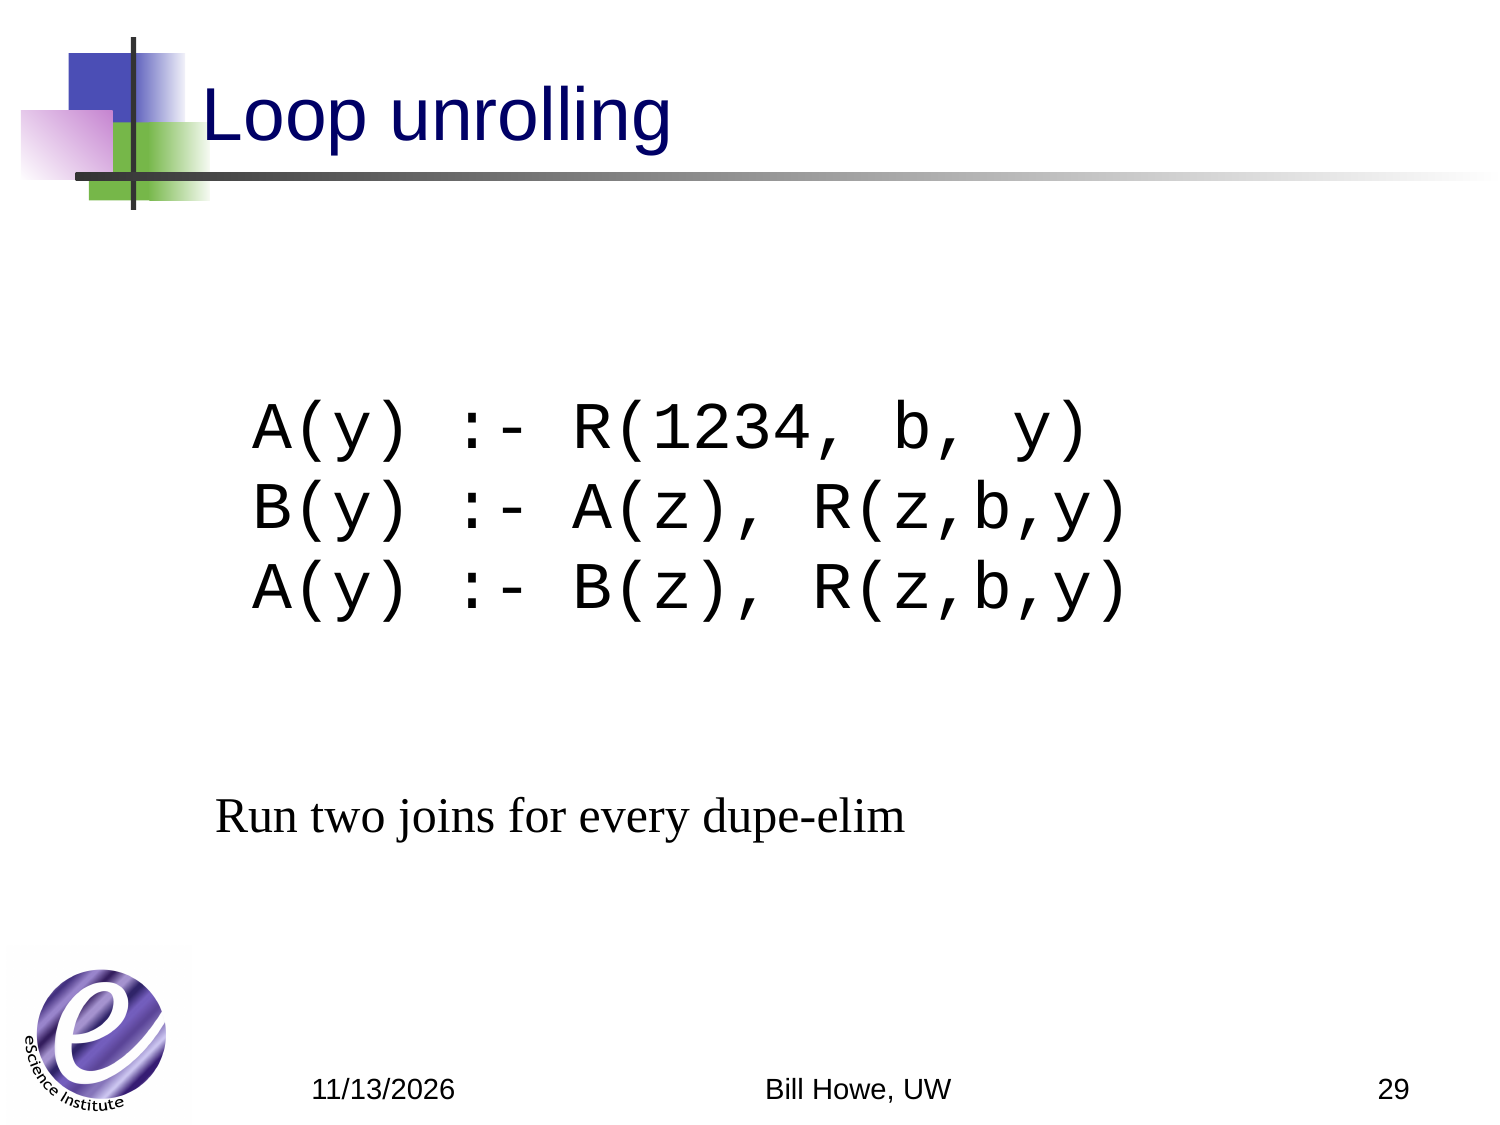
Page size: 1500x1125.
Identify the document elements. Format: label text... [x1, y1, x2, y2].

text_box Run two joins for every dupe-elim [199, 774, 1163, 850]
slide_number 29 [1112, 1037, 1425, 1113]
text_box A(y) :- R(1234, b, y) B(y) :- A(z), R(z,b,y) A(y) :- B(z), R(z,b,y) [237, 374, 1338, 630]
title Loop unrolling [186, 52, 1466, 163]
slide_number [296, 1038, 609, 1113]
footer Bill Howe, UW [620, 1037, 1096, 1113]
picture [6, 945, 192, 1125]
